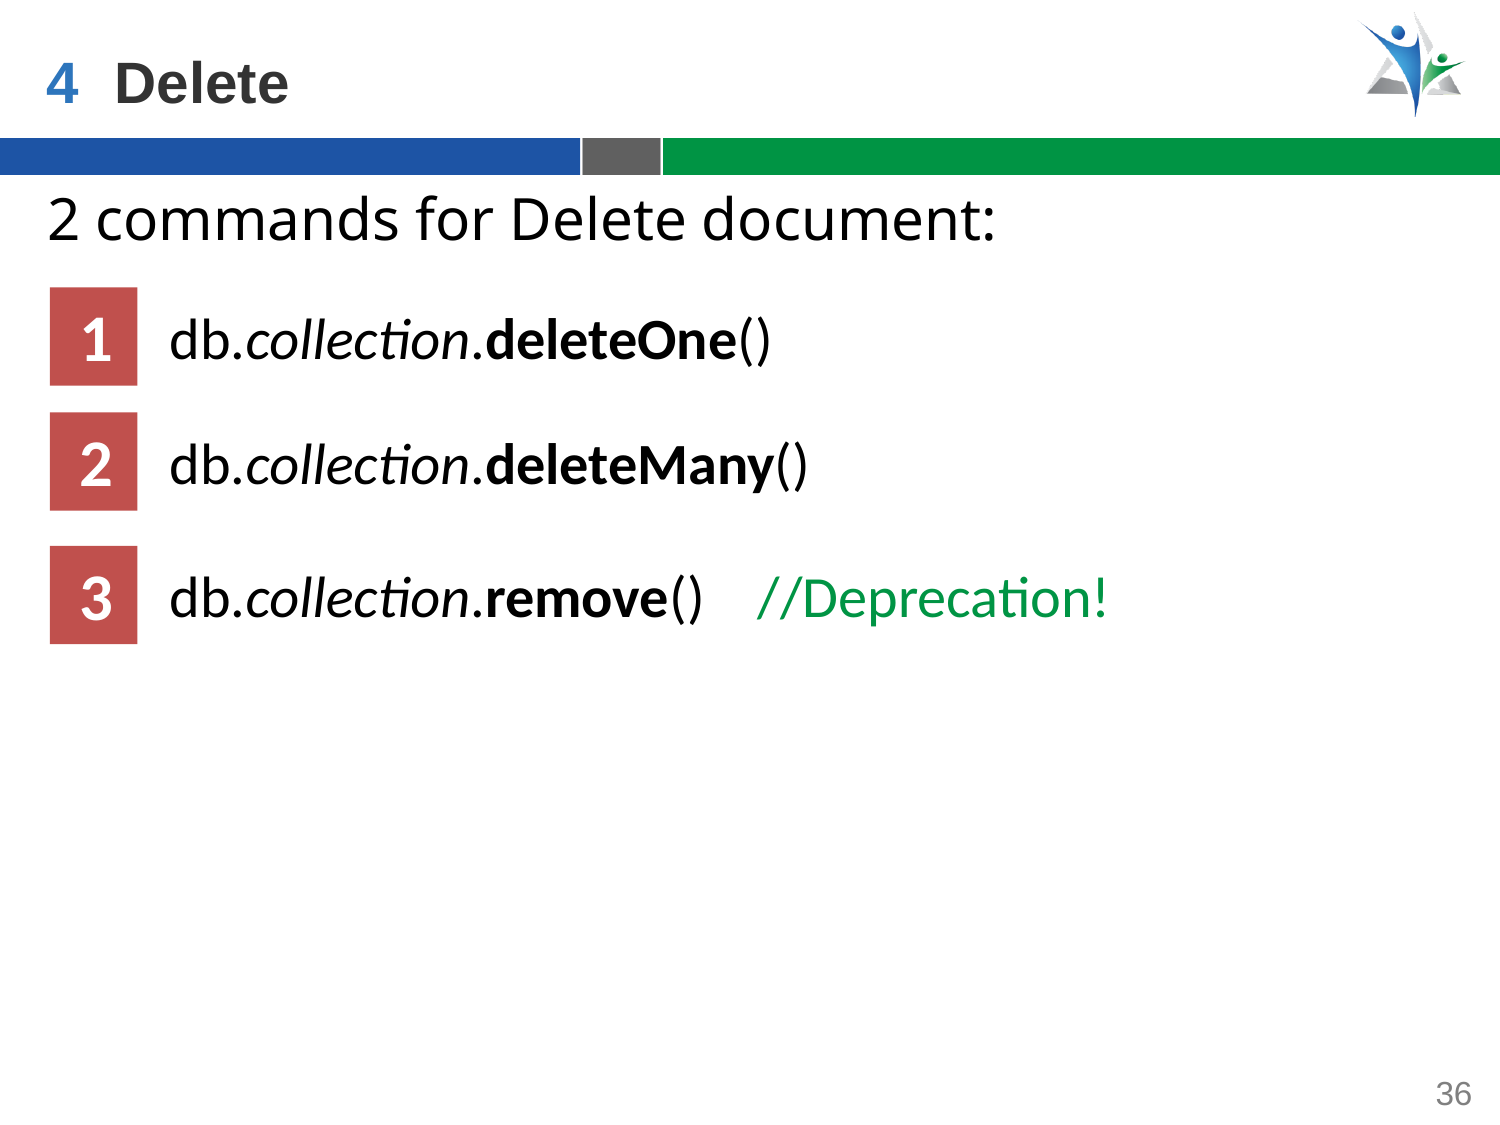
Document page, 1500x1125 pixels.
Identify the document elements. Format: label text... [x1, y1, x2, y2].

text_box 3 [49, 545, 138, 645]
text_box 1 [49, 287, 138, 386]
text_box db.collection.deleteMany() [155, 418, 968, 504]
text_box db.collection.remove() //Deprecation! [155, 552, 1350, 637]
list 4 [24, 37, 99, 124]
picture [0, 138, 1500, 175]
list Delete [99, 37, 1413, 124]
text_box 2 [49, 412, 138, 511]
text_box db.collection.deleteOne() [155, 293, 968, 379]
text_box 2 commands for Delete document: [32, 174, 1480, 330]
picture [1350, 12, 1476, 117]
